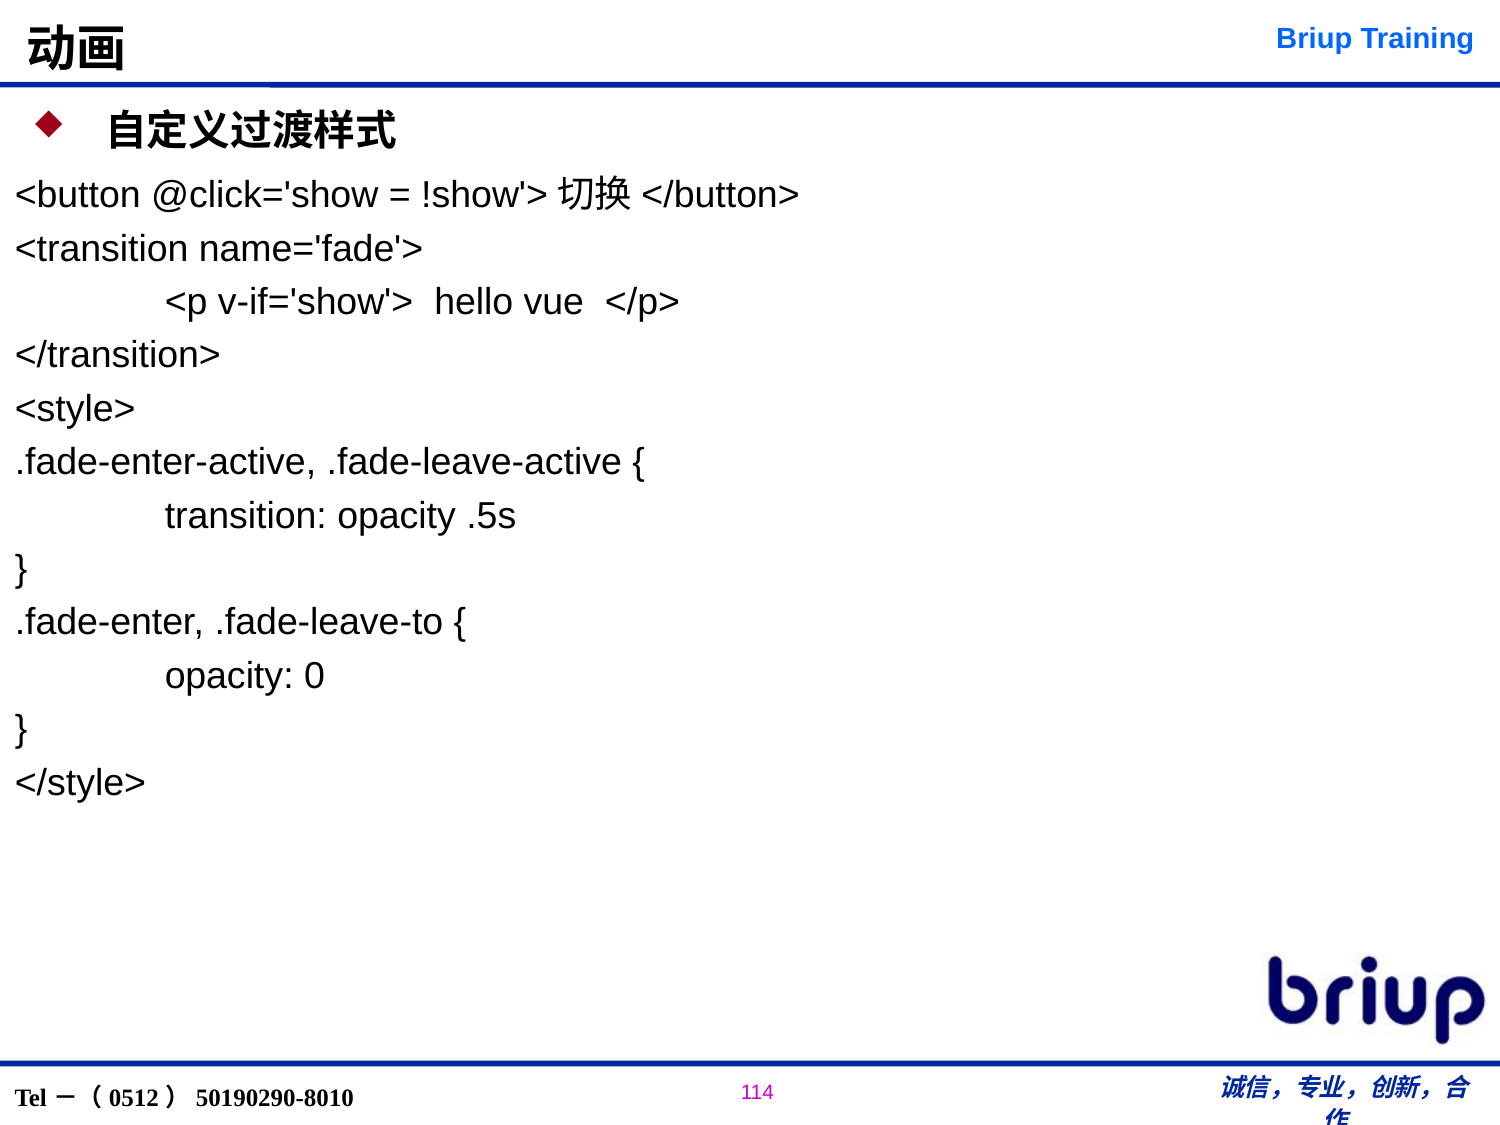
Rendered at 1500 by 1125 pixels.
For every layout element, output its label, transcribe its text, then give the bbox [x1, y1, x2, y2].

title 动画 [11, 0, 1263, 85]
list 自定义过渡样式 <button @click='show = !show'>切换</button> <transition name='fade'> <p v-if='show'> hello vue </p> </transition> <style> .fade-enter-active, .fade-leave-active { transition: opacity .5s } .fade-enter, .fade-leave-to { opacity: 0 } </style> [0, 96, 1500, 1053]
